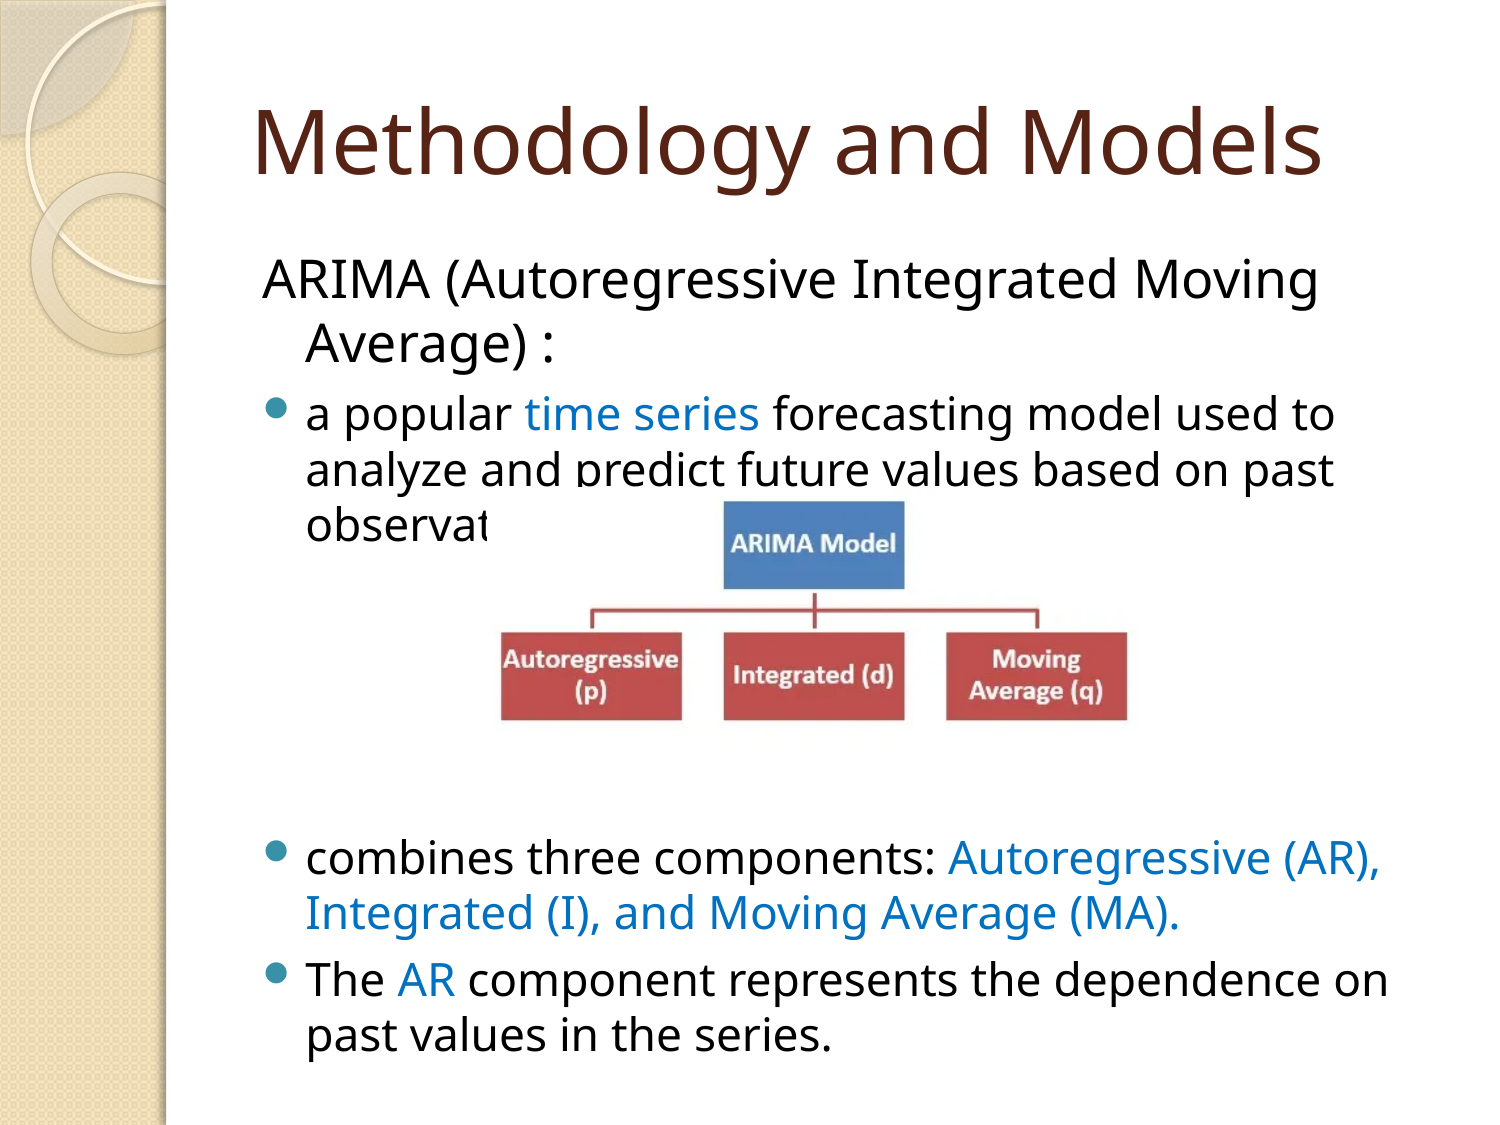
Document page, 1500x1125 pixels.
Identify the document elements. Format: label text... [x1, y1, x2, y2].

picture [487, 487, 1139, 744]
title Methodology and Models [235, 45, 1466, 233]
list ARIMA (Autoregressive Integrated Moving Average) : a popular time series forecasting model used to analyze and predict future values based on past observations combines three components: Autoregressive (AR), Integrated (I), and Moving Average (MA). The AR component represents the dependence on past values in the series. [235, 237, 1466, 1075]
